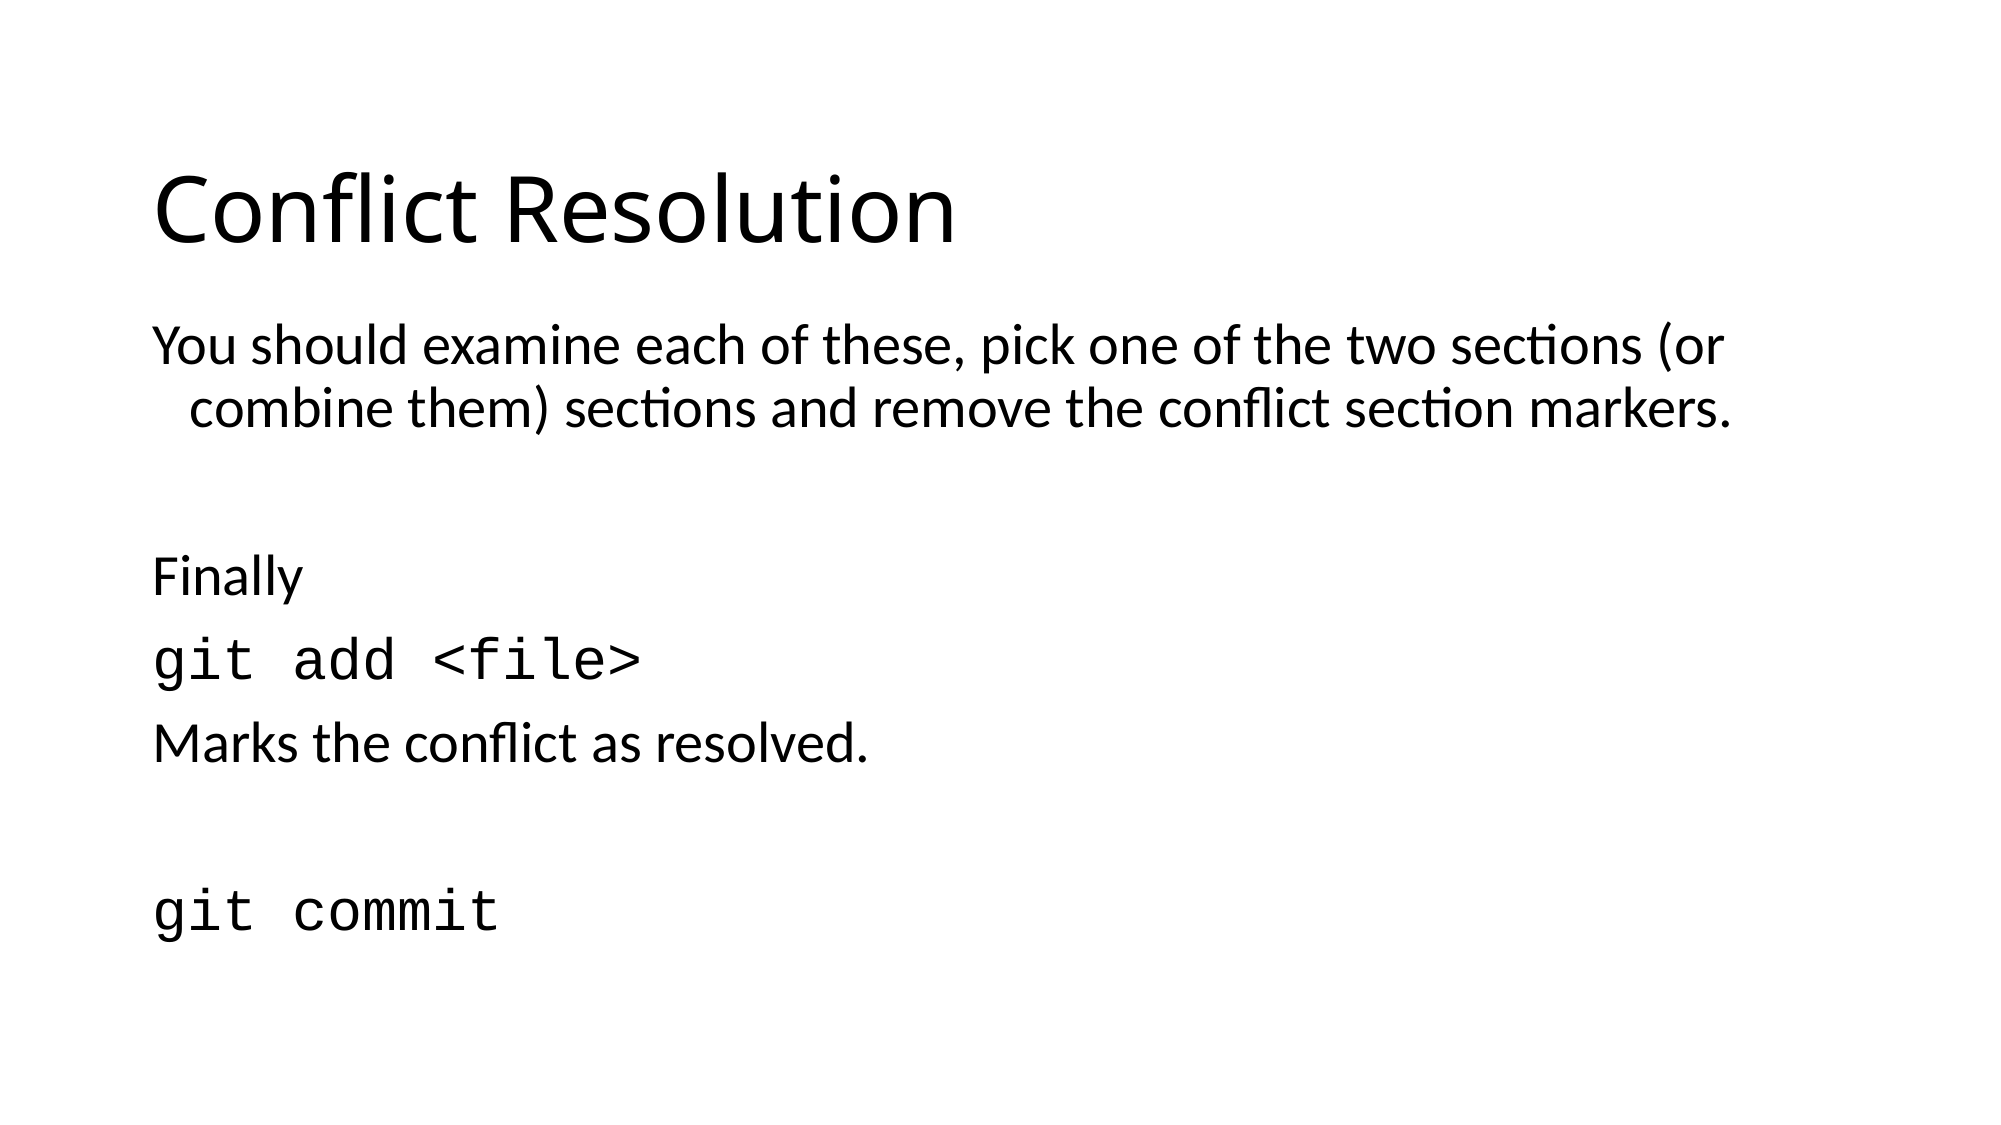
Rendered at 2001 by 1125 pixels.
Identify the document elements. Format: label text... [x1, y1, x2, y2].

title Conflict Resolution [137, 59, 1863, 278]
list You should examine each of these, pick one of the two sections (or combine them) sections and remove the conflict section markers. Finally git add <file> Marks the conflict as resolved. git commit [137, 299, 1863, 1014]
